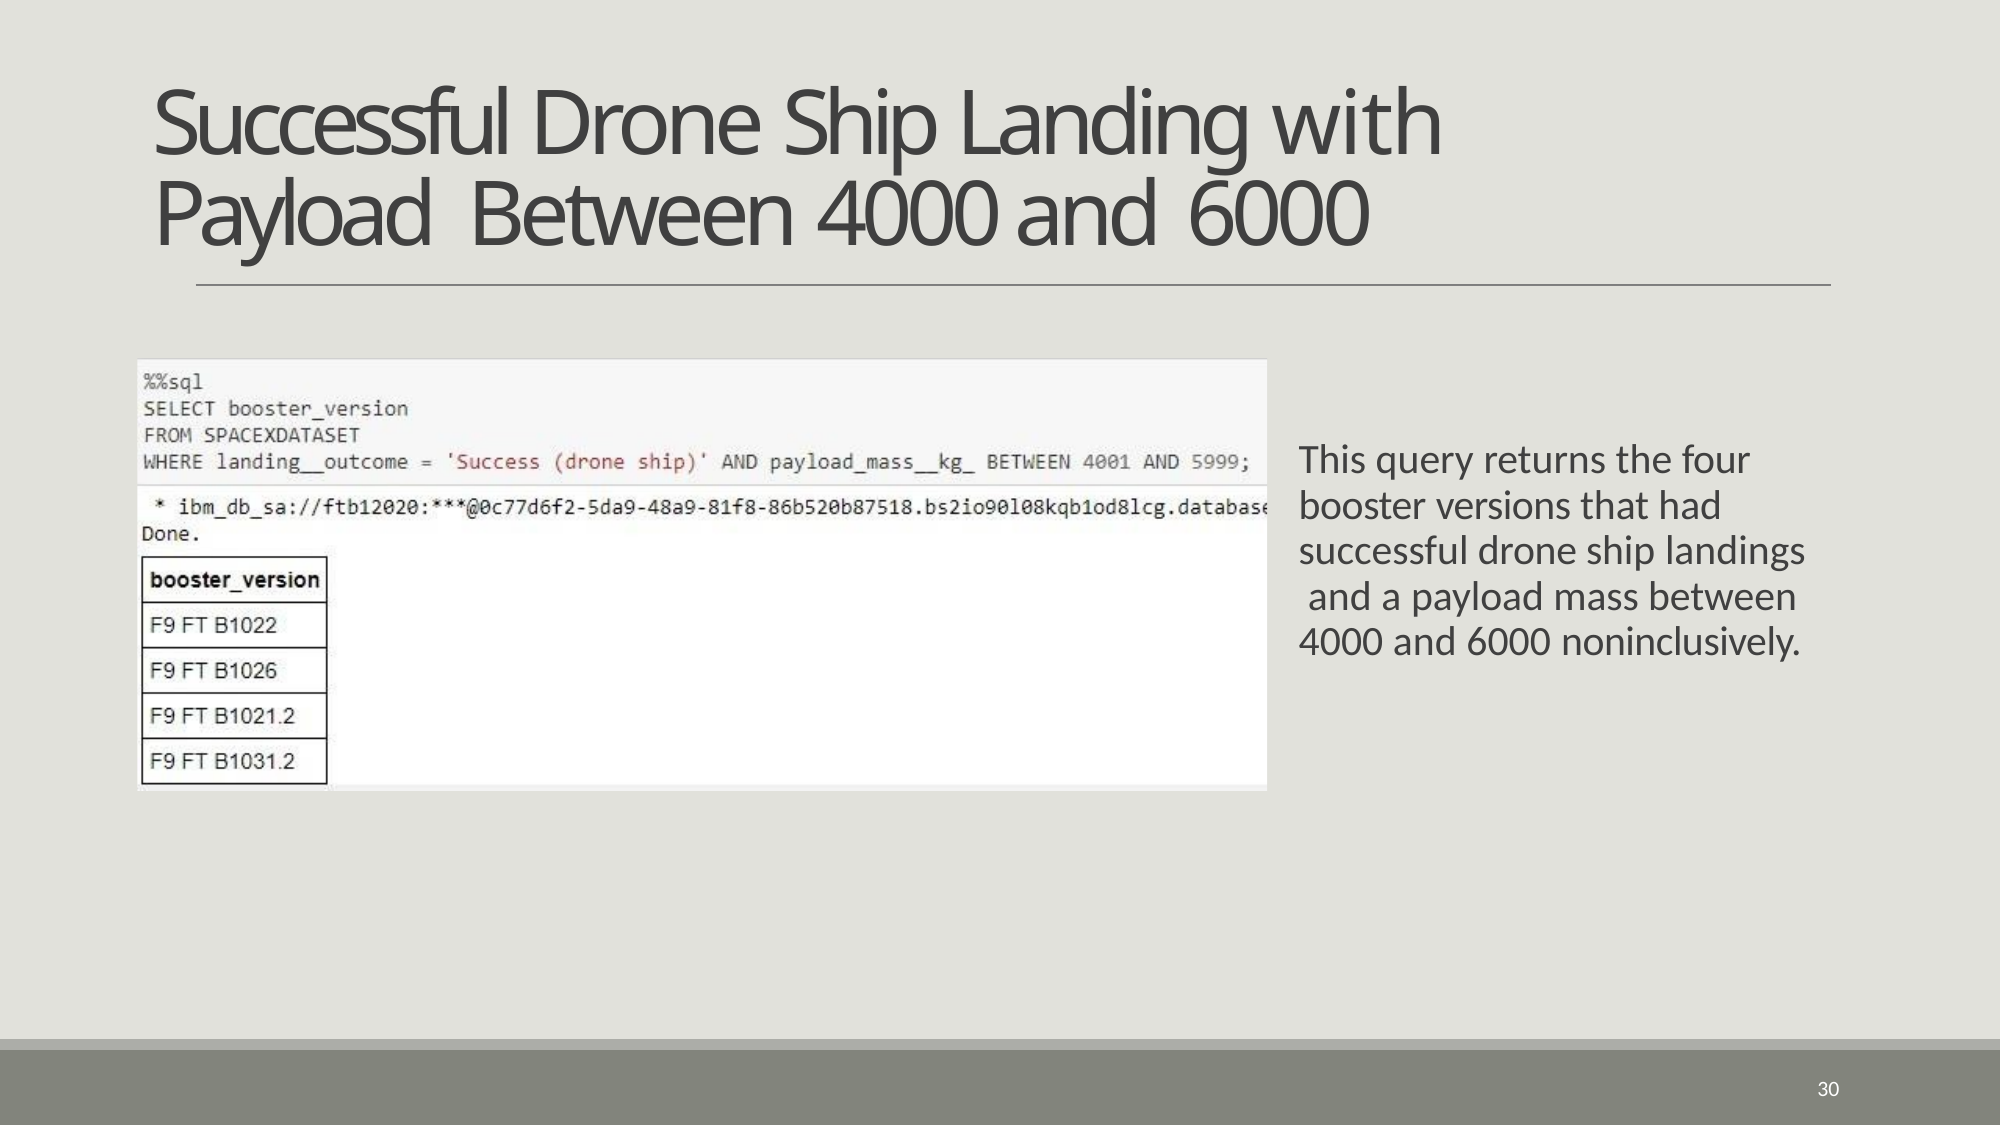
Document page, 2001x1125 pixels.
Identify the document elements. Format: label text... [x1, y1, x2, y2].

text_box This query returns the four booster versions that had successful drone ship landings and a payload mass between 4000 and 6000 noninclusively. [1296, 431, 1809, 665]
text_box [137, 358, 1268, 791]
title Successful Drone Ship Landing with Payload Between 4000 and 6000 [150, 57, 1644, 264]
slide_number 30 [1624, 763, 1840, 1125]
